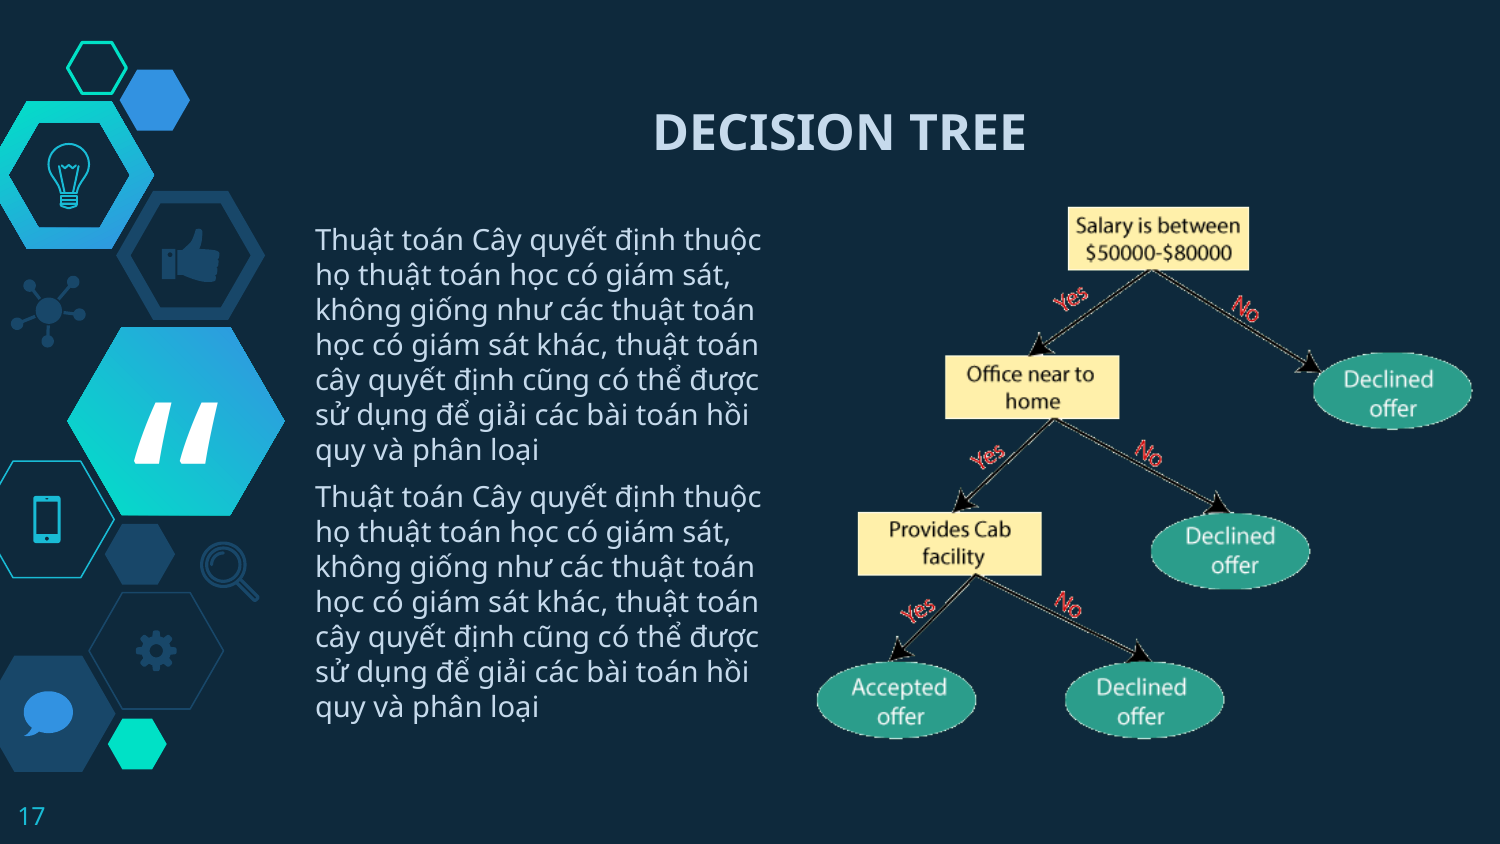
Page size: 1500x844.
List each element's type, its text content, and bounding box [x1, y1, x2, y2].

picture [802, 199, 1484, 745]
text_box Thuật toán Cây quyết định thuộc họ thuật toán học có giám sát, không giống như các thuật toán học có giám sát khác, thuật toán cây quyết định cũng có thể được sử dụng để giải các bài toán hồi quy và phân loại Thuật toán Cây quyết định thuộc họ thuật toán học có giám sát, không giống như các thuật toán học có giám sát khác, thuật toán cây quyết định cũng có thể được sử dụng để giải các bài toán hồi quy và phân loại [299, 183, 778, 761]
slide_number 17 [2, 785, 93, 844]
list DECISION TREE [377, 75, 1303, 187]
